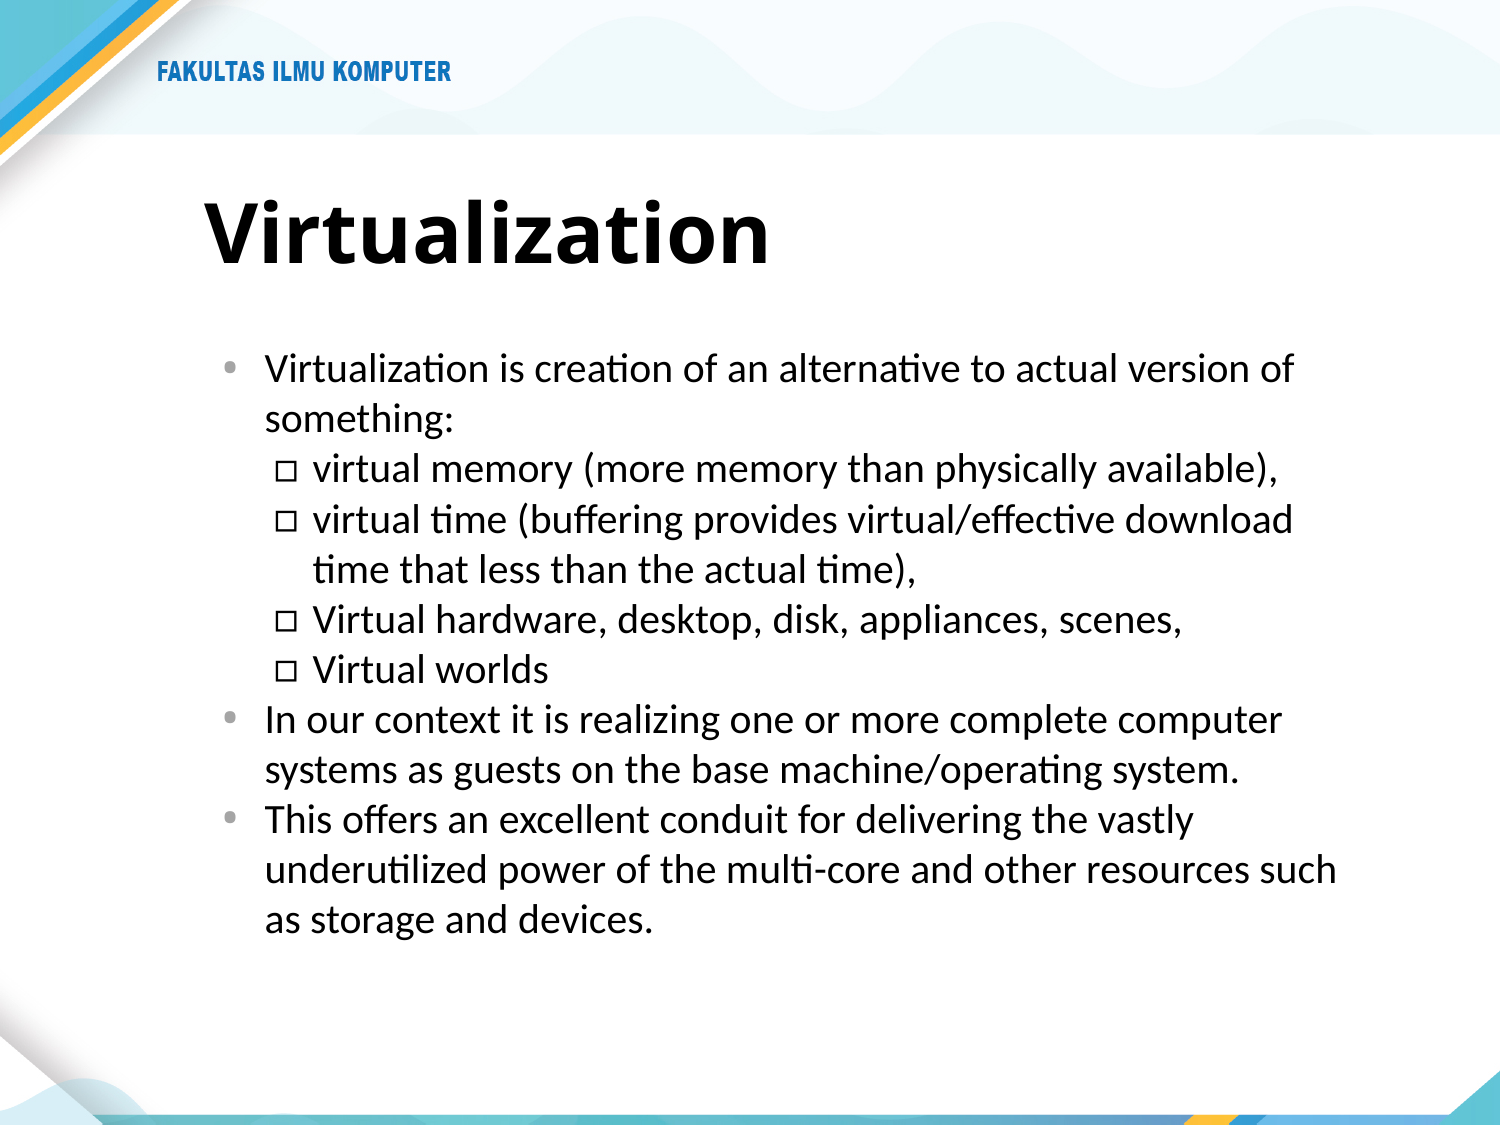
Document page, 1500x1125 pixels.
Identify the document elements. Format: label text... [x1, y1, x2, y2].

list Virtualization is creation of an alternative to actual version of something: virtual memory (more memory than physically available), virtual time (buffering provides virtual/effective download time that less than the actual time), Virtual hardware, desktop, disk, appliances, scenes, Virtual worlds In our context it is realizing one or more complete computer systems as guests on the base machine/operating system. This offers an excellent conduit for delivering the vastly underutilized power of the multi-core and other resources such as storage and devices. [189, 333, 1389, 822]
title Virtualization [189, 170, 1389, 303]
picture [0, 0, 1500, 1125]
